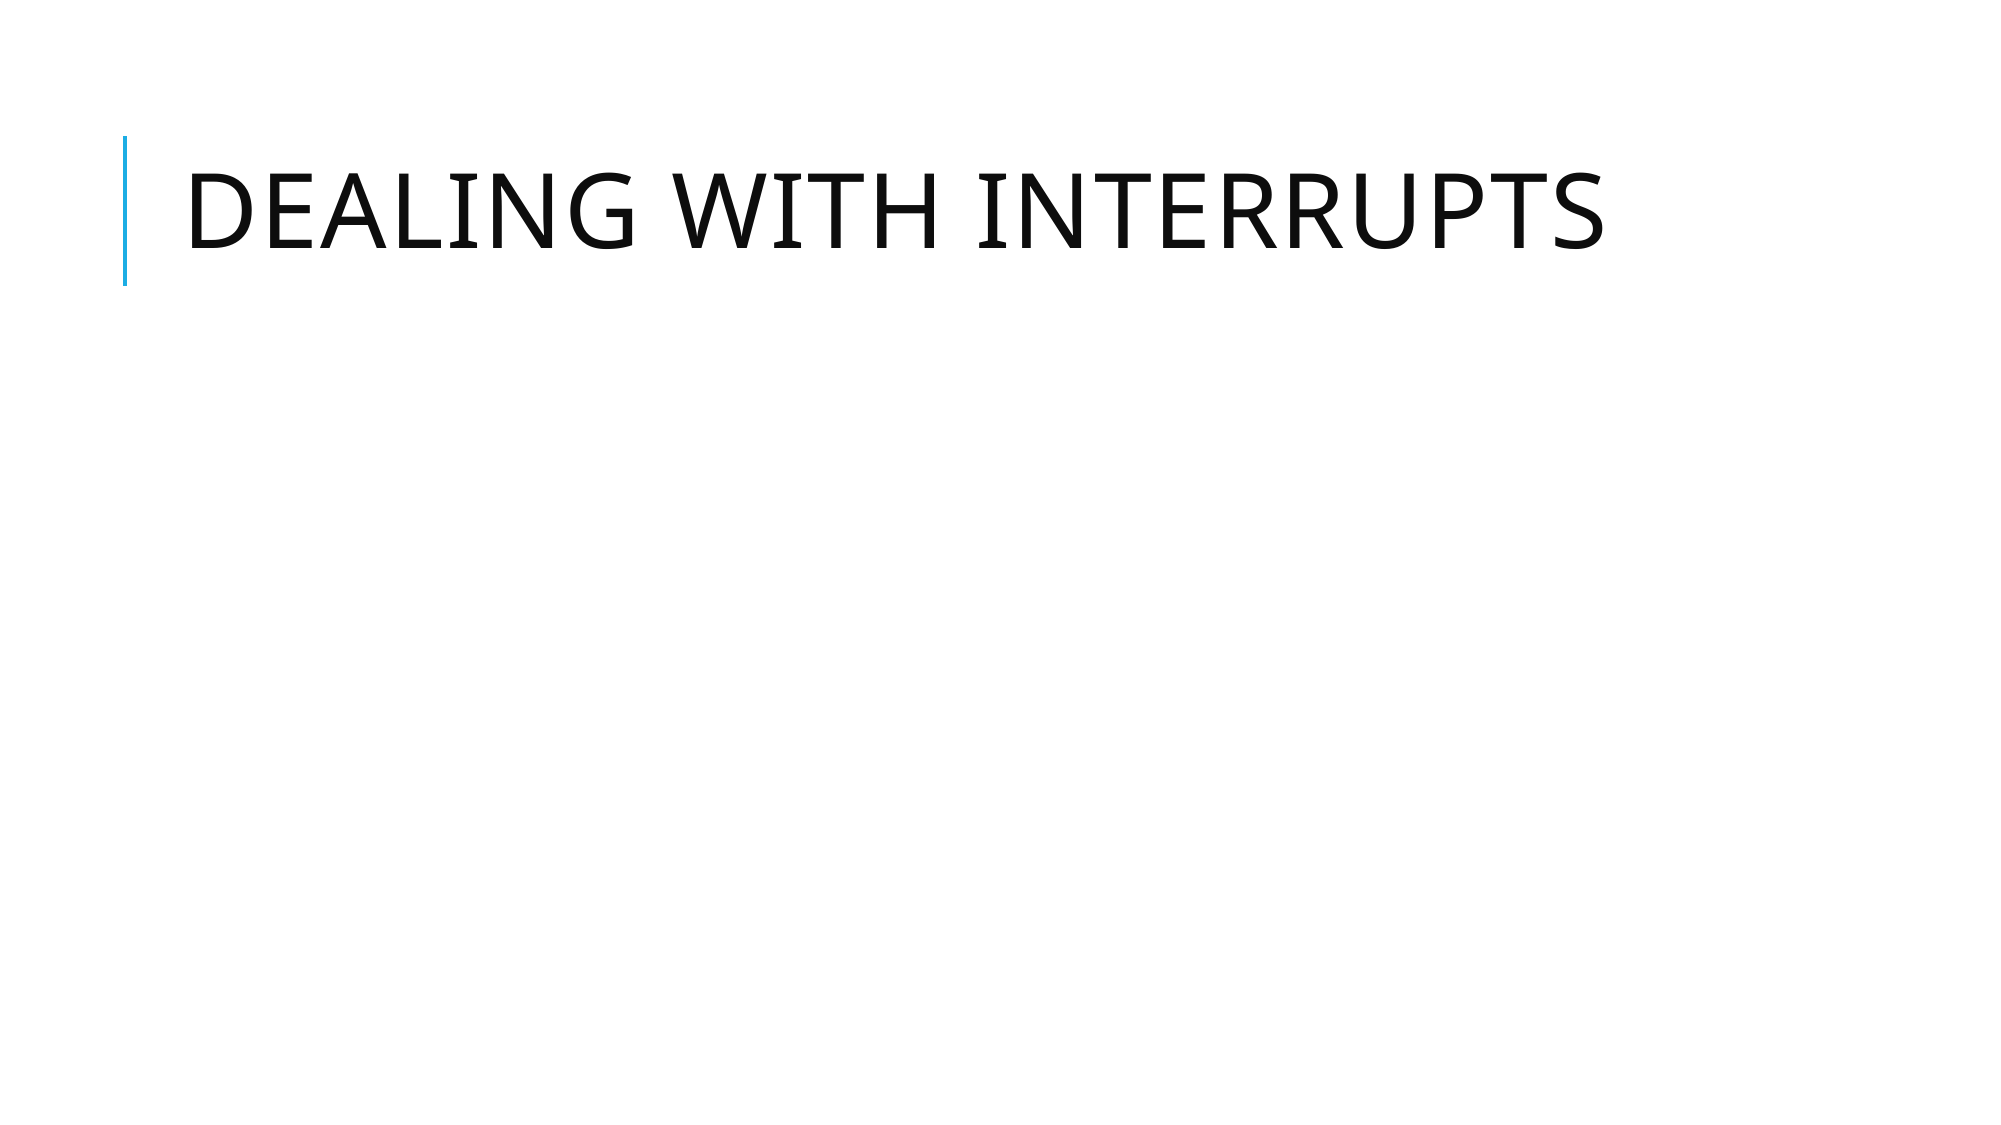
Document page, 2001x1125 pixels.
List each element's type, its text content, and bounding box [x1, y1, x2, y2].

title Dealing with Interrupts [168, 96, 1763, 342]
